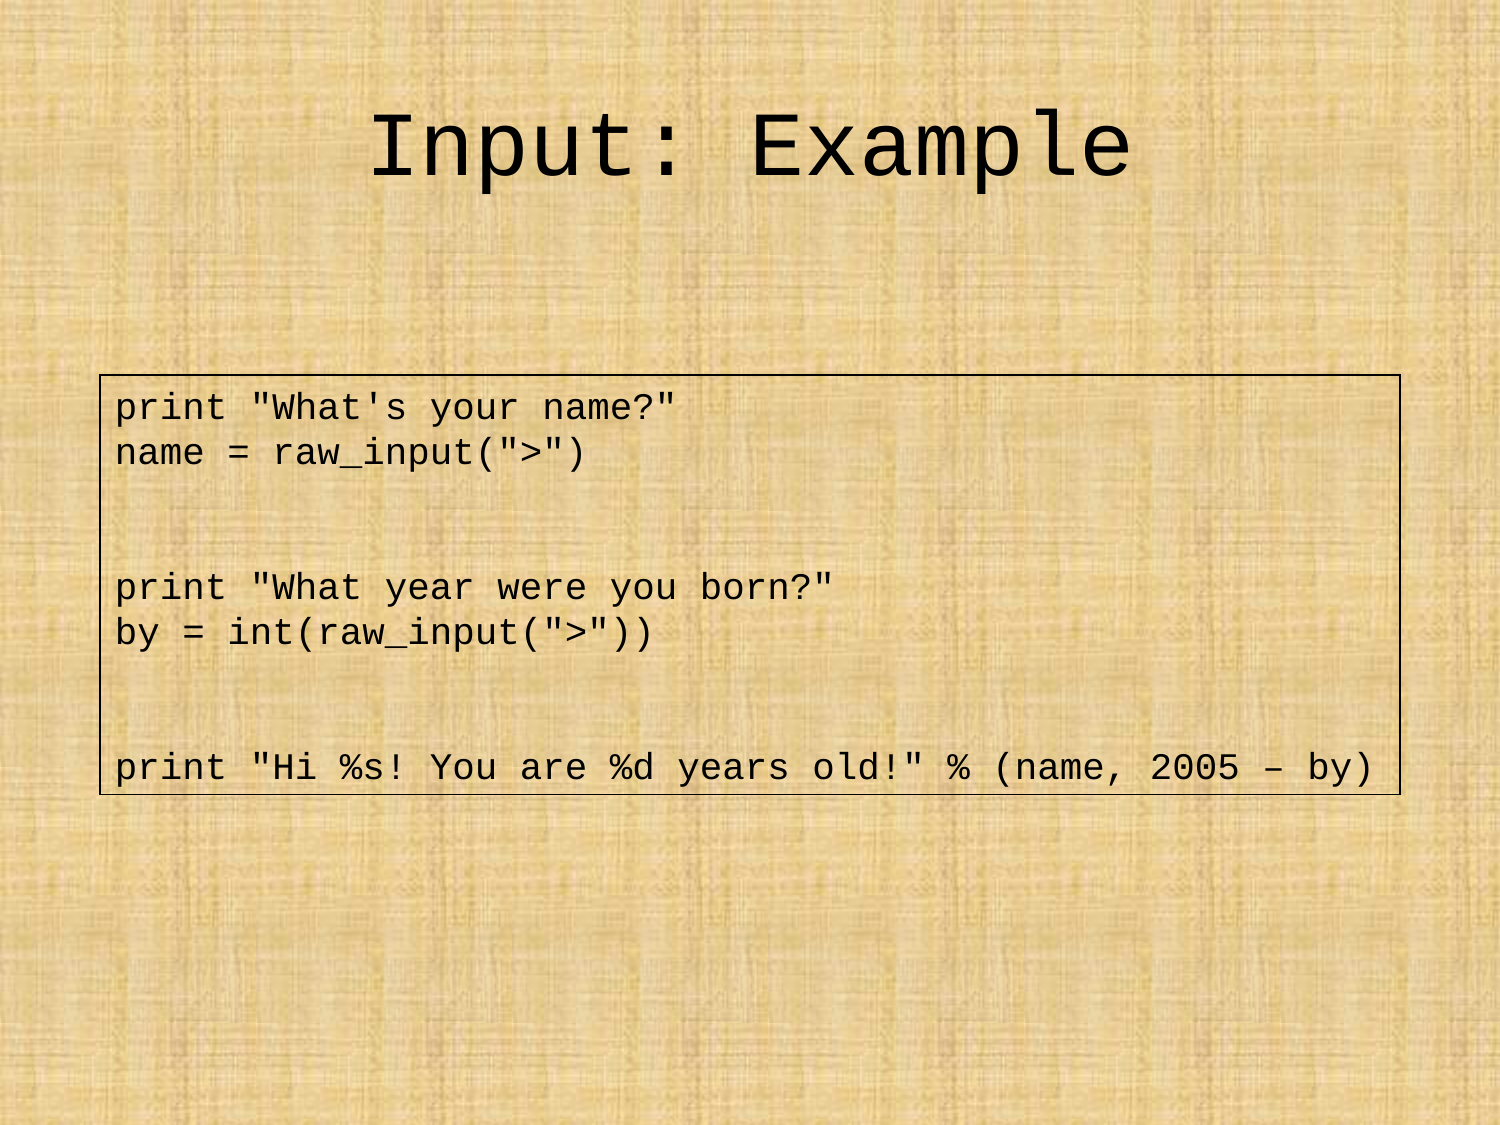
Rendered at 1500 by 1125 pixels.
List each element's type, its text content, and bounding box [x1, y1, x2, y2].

title Input: Example [75, 45, 1425, 233]
picture [0, 0, 1500, 1125]
text_box print "What's your name?" name = raw_input(">") print "What year were you born?" by = int(raw_input(">")) print "Hi %s! You are %d years old!" % (name, 2005 – by) [99, 374, 1400, 795]
